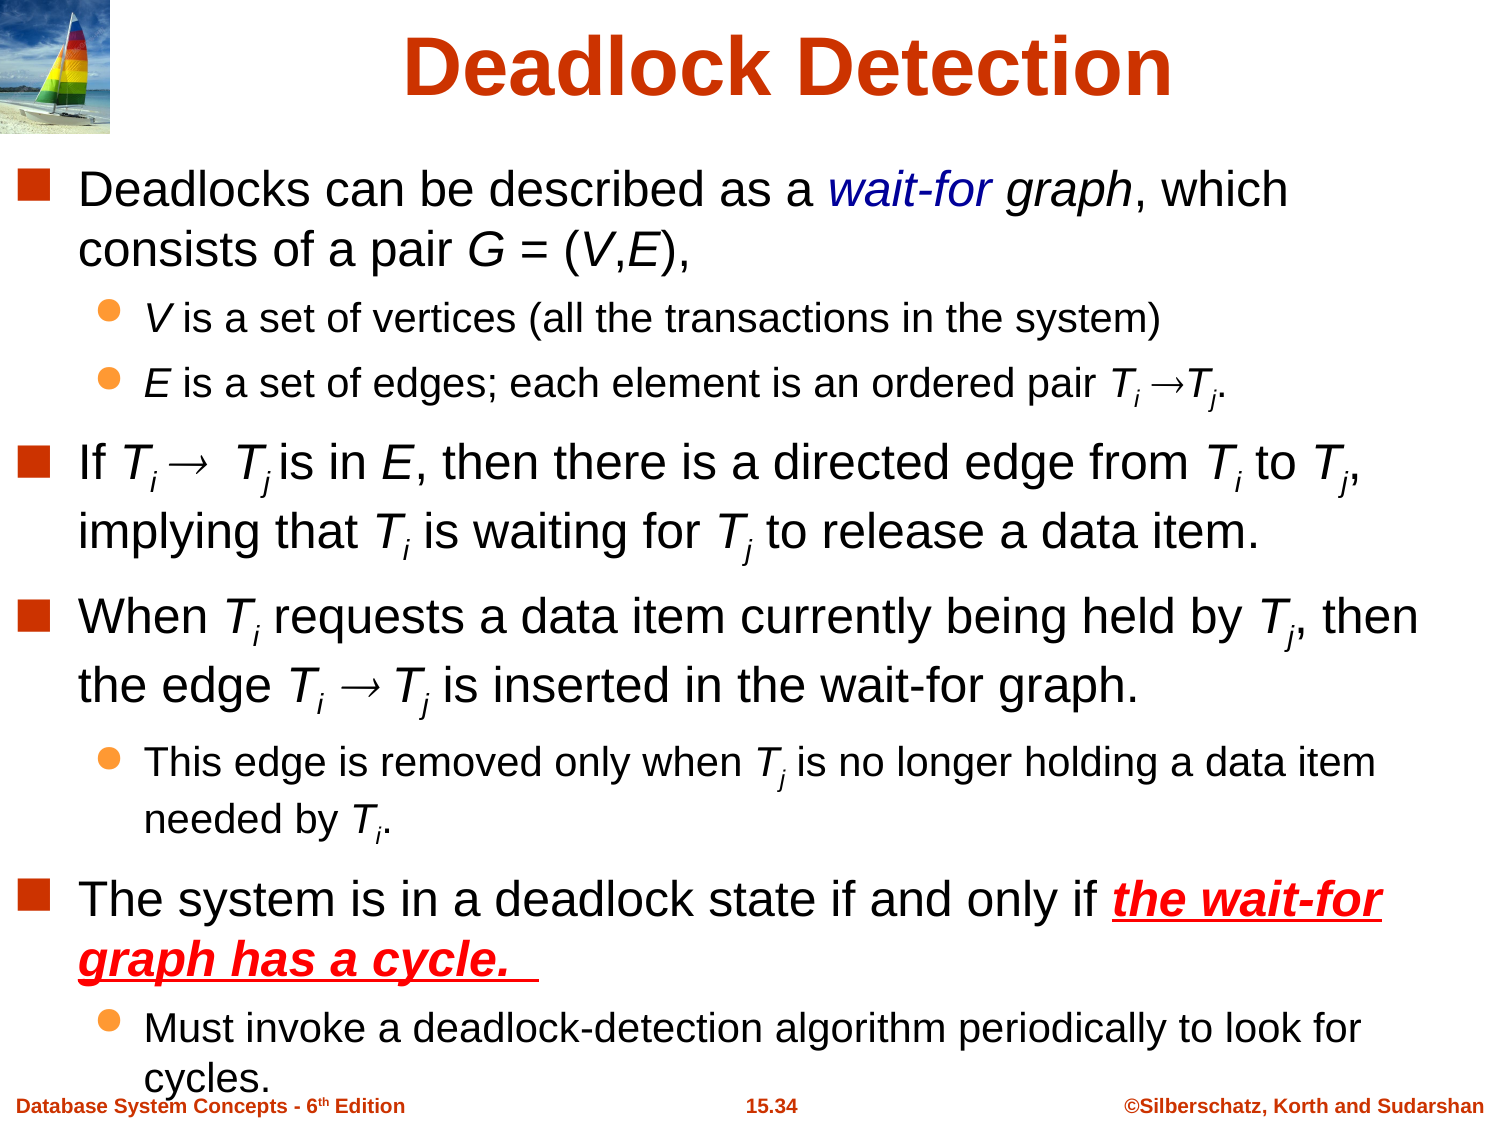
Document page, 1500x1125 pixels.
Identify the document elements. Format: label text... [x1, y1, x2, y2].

list Deadlocks can be described as a wait-for graph, which consists of a pair G = (V,E), V is a set of vertices (all the transactions in the system) E is a set of edges; each element is an ordered pair Ti Tj. If Ti  Tj is in E, then there is a directed edge from Ti to Tj, implying that Ti is waiting for Tj to release a data item. When Ti requests a data item currently being held by Tj, then the edge Ti  Tj is inserted in the wait-for graph. This edge is removed only when Tj is no longer holding a data item needed by Ti. The system is in a deadlock state if and only if the wait-for graph has a cycle. Must invoke a deadlock-detection algorithm periodically to look for cycles. [6, 148, 1475, 1082]
picture [0, 0, 110, 134]
title Deadlock Detection [125, 18, 1452, 120]
